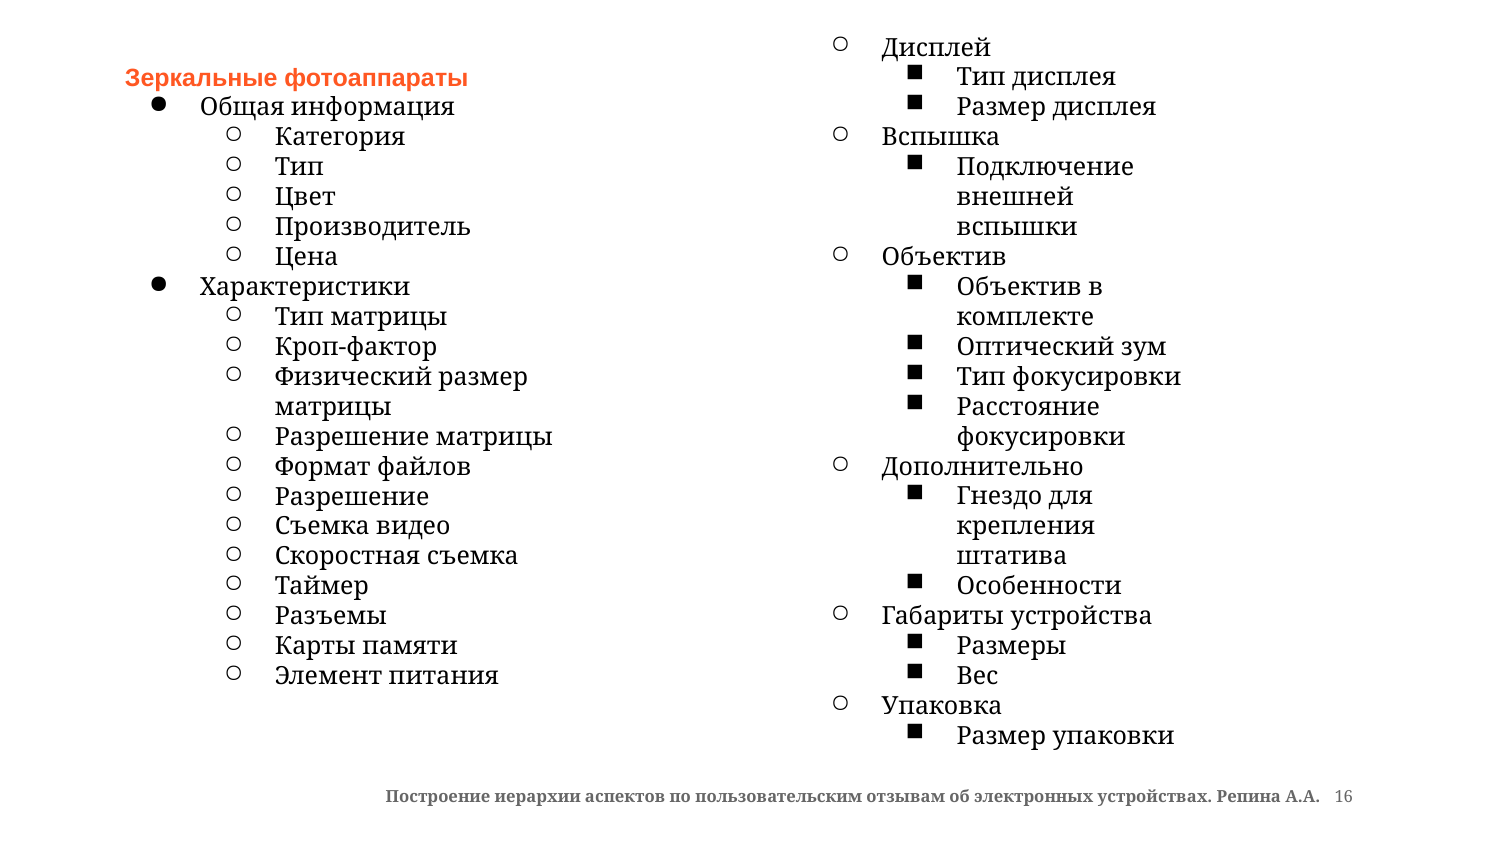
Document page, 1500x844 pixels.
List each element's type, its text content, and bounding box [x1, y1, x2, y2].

text_box Зеркальные фотоаппараты Общая информация Категория Тип Цвет Производитель Цена Характеристики Тип матрицы Кроп-фактор Физический размер матрицы Разрешение матрицы Формат файлов Разрешение Съемка видео Скоростная съемка Таймер Разъемы Карты памяти Элемент питания [109, 133, 602, 648]
text_box Дисплей Тип дисплея Размер дисплея Вспышка Подключение внешней вспышки Объектив Объектив в комплекте Оптический зум Тип фокусировки Расстояние фокусировки Дополнительно Гнездо для крепления штатива Особенности Габариты устройства Размеры Вес Упаковка Размер упаковки [716, 144, 1209, 637]
slide_number Построение иерархии аспектов по пользовательским отзывам об электронных устройствах. Репина А.А. 16 [370, 764, 1480, 830]
